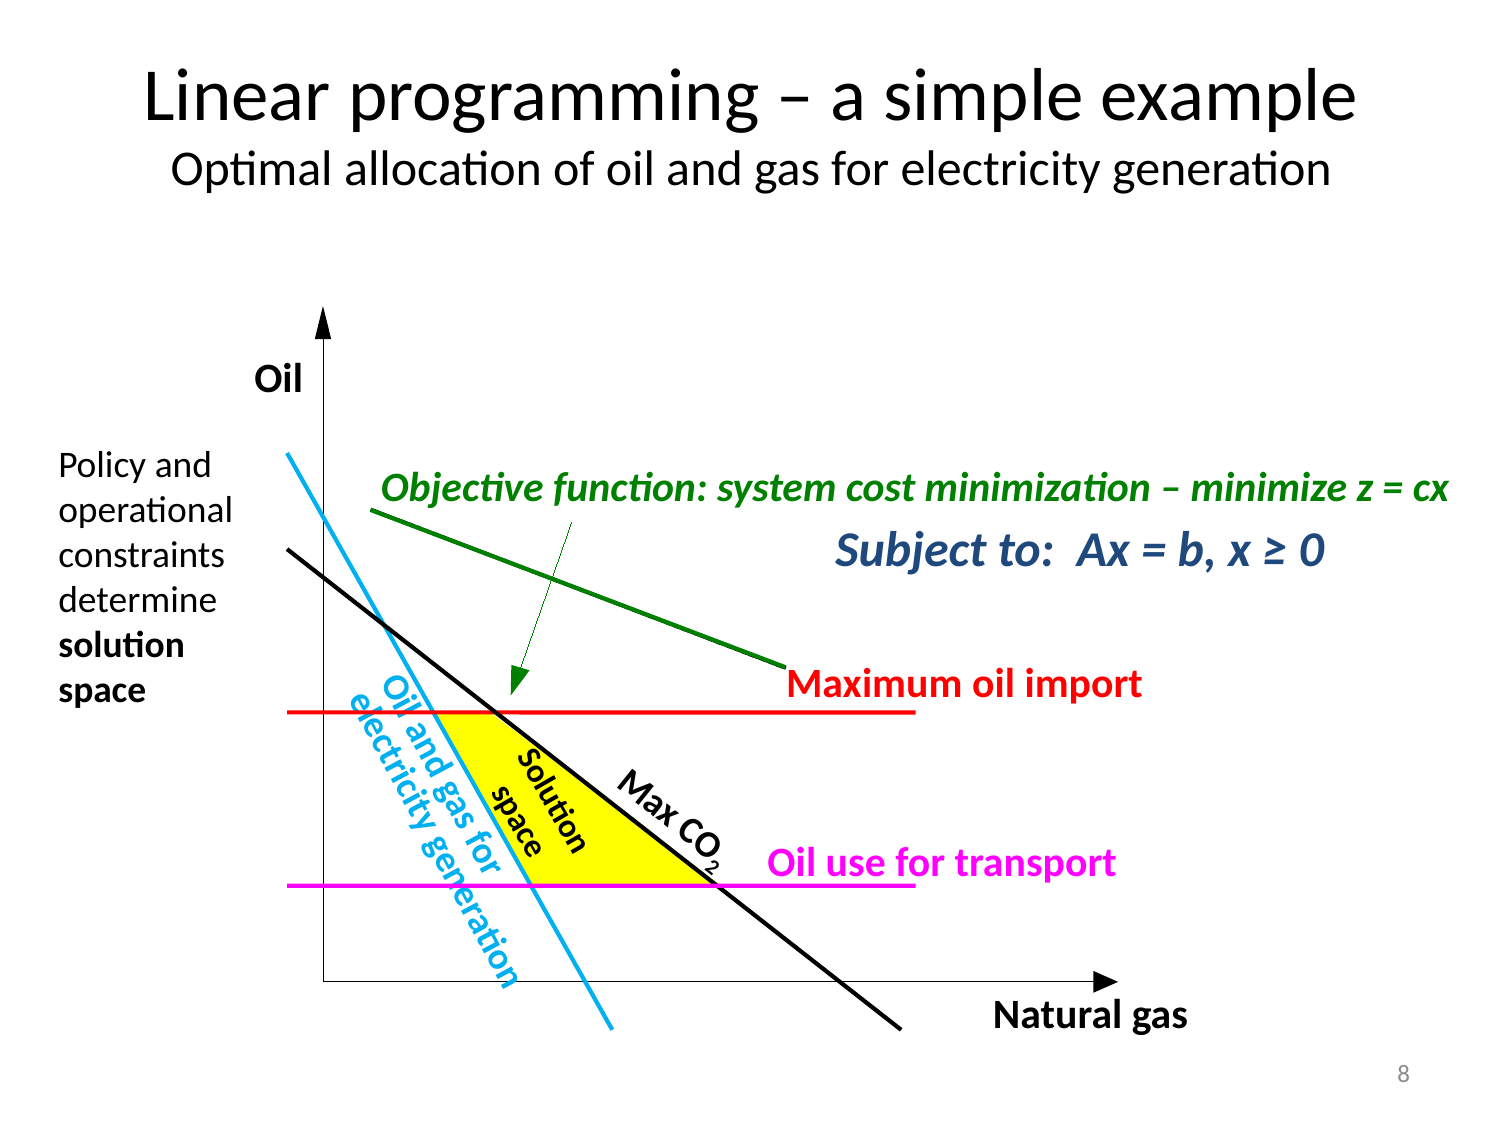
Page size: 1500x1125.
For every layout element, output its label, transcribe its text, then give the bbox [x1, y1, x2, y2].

text_box [314, 305, 332, 340]
text_box [323, 340, 469, 712]
text_box Oil and gas for electricity generation [439, 886, 562, 996]
text_box [1093, 970, 1119, 986]
text_box [323, 713, 438, 885]
text_box Oil use for transport [767, 834, 1118, 885]
text_box Oil and gas for electricity generation [346, 713, 521, 885]
text_box Solution space [454, 711, 623, 909]
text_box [370, 509, 786, 668]
text_box Natural gas [992, 986, 1189, 1037]
text_box Maximum oil import [700, 656, 1144, 707]
text_box Max CO2 [593, 746, 742, 880]
text_box Policy and operational constraints determine solution space [43, 432, 255, 718]
title Linear programming – a simple example Optimal allocation of oil and gas for electricity generation [43, 27, 1460, 213]
text_box [539, 713, 919, 885]
text_box [410, 676, 772, 712]
slide_number 8 [1074, 1042, 1425, 1103]
text_box Oil [254, 351, 304, 402]
text_box Objective function: system cost minimization – minimize z = cx [380, 459, 1451, 511]
text_box Subject to: Ax = b, x ≥ 0 [820, 508, 1426, 584]
text_box [429, 713, 531, 758]
text_box [522, 885, 1093, 982]
text_box [456, 763, 527, 885]
text_box Oil and gas for electricity generation [341, 676, 428, 712]
text_box [323, 886, 489, 982]
